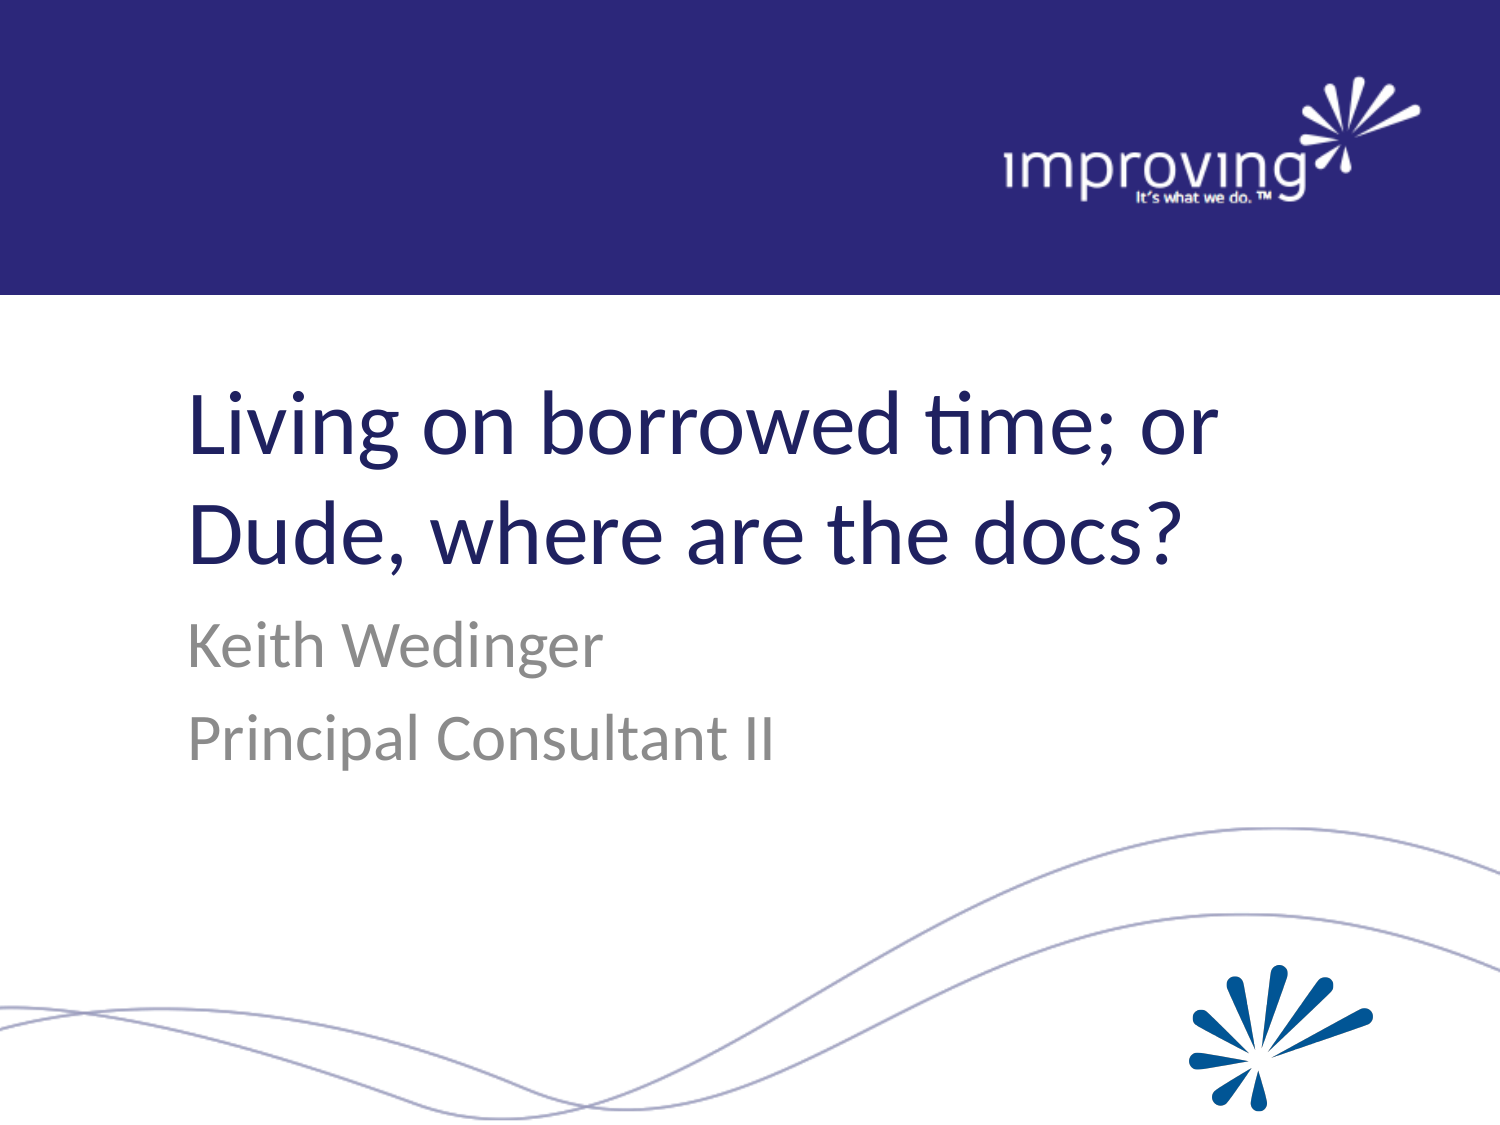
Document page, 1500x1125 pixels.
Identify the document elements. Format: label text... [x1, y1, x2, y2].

picture [0, 811, 1500, 1125]
picture [0, 0, 1500, 295]
subtitle Keith Wedinger Principal Consultant II [112, 593, 1163, 881]
title Living on borrowed time; or Dude, where are the docs? [112, 349, 1388, 591]
